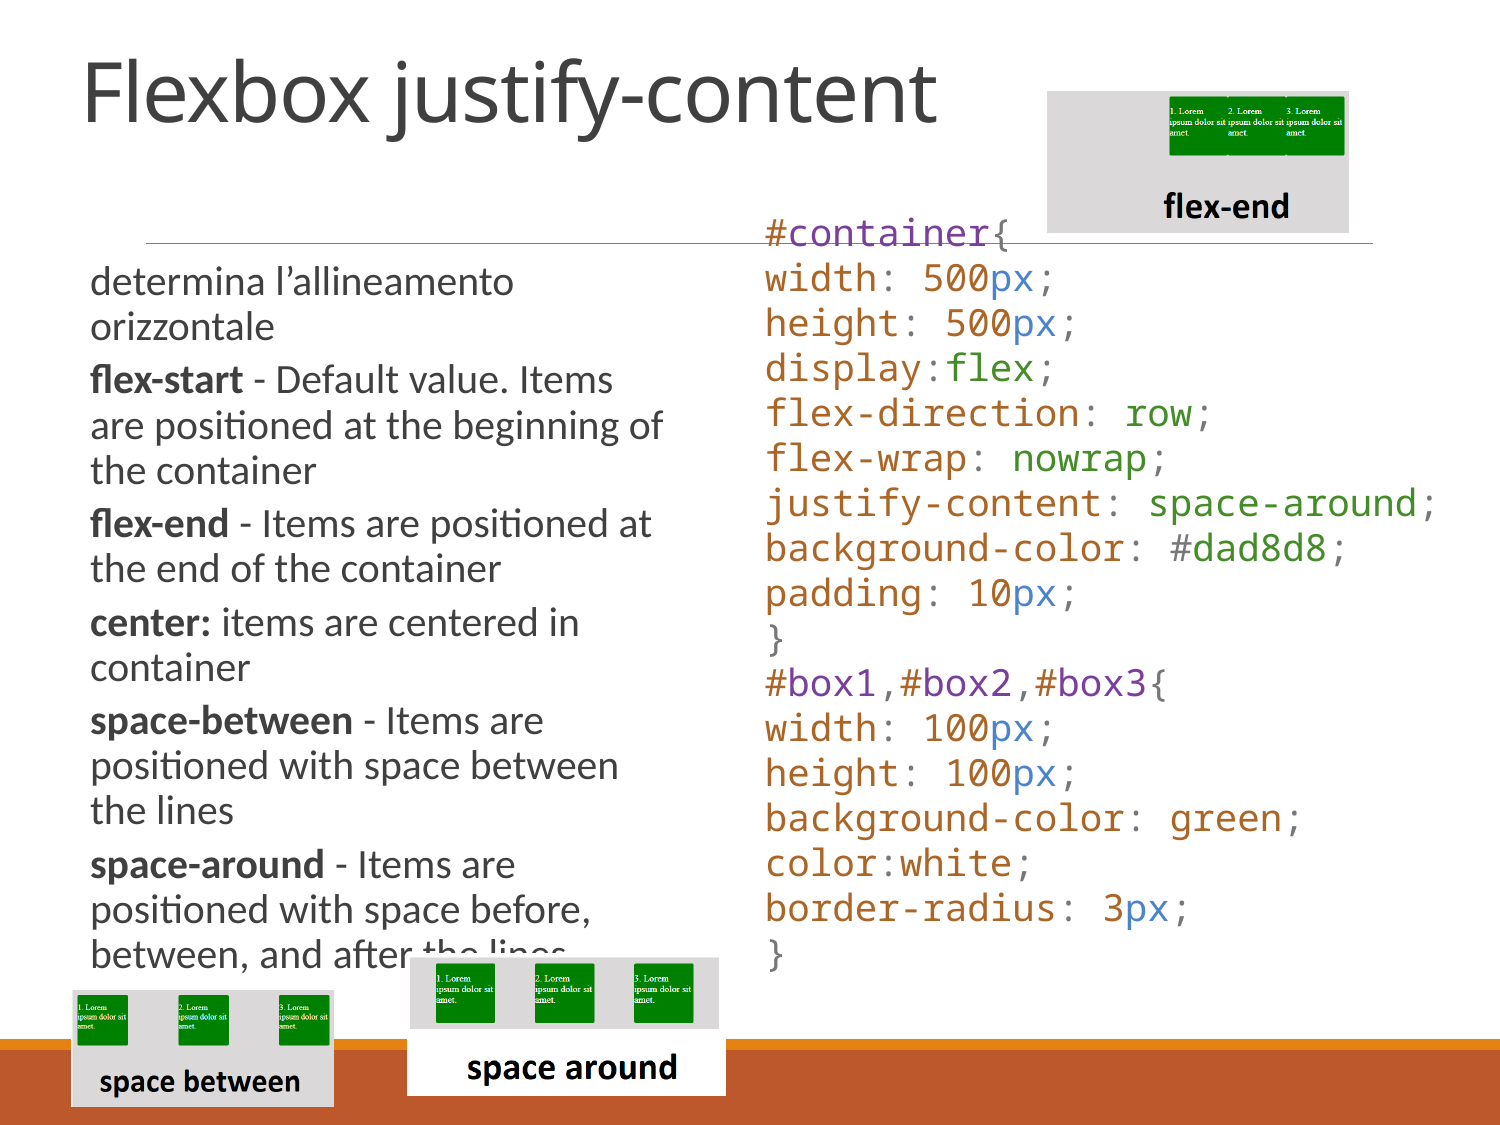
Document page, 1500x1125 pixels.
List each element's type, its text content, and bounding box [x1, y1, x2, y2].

picture [406, 952, 727, 1097]
list determina l’allineamento orizzontale flex-start - Default value. Items are positioned at the beginning of the container flex-end - Items are positioned at the end of the container center: items are centered in container space-between - Items are positioned with space between the lines space-around - Items are positioned with space before, between, and after the lines [75, 251, 675, 1005]
title Flexbox justify-content [64, 47, 1424, 227]
picture [70, 988, 335, 1107]
text_box #container{ width: 500px; height: 500px; display:flex; flex-direction: row; flex-wrap: nowrap; justify-content: space-around; background-color: #dad8d8; padding: 10px; } #box1,#box2,#box3{ width: 100px; height: 100px; background-color: green; color:white; border-radius: 3px; } [749, 156, 1500, 982]
picture [1046, 91, 1350, 233]
